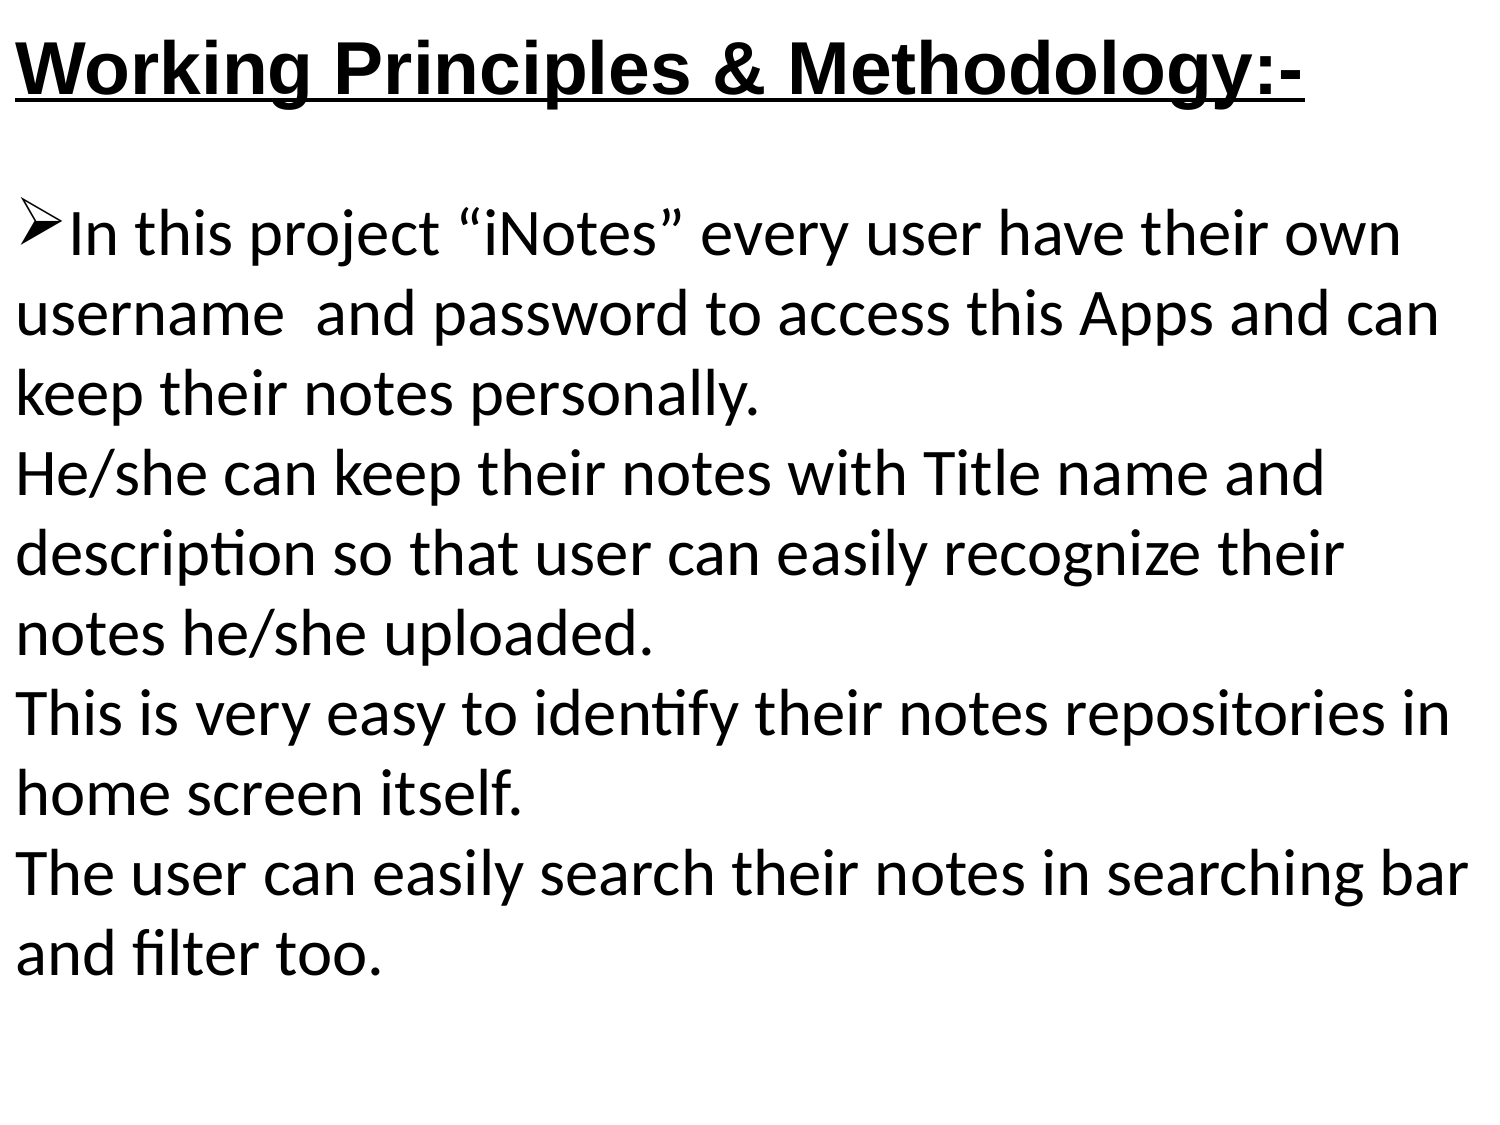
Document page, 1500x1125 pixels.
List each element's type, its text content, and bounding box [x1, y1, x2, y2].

text_box Working Principles & Methodology:- In this project “iNotes” every user have their own username and password to access this Apps and can keep their notes personally. He/she can keep their notes with Title name and description so that user can easily recognize their notes he/she uploaded. This is very easy to identify their notes repositories in home screen itself. The user can easily search their notes in searching bar and filter too. [0, 11, 1500, 1125]
